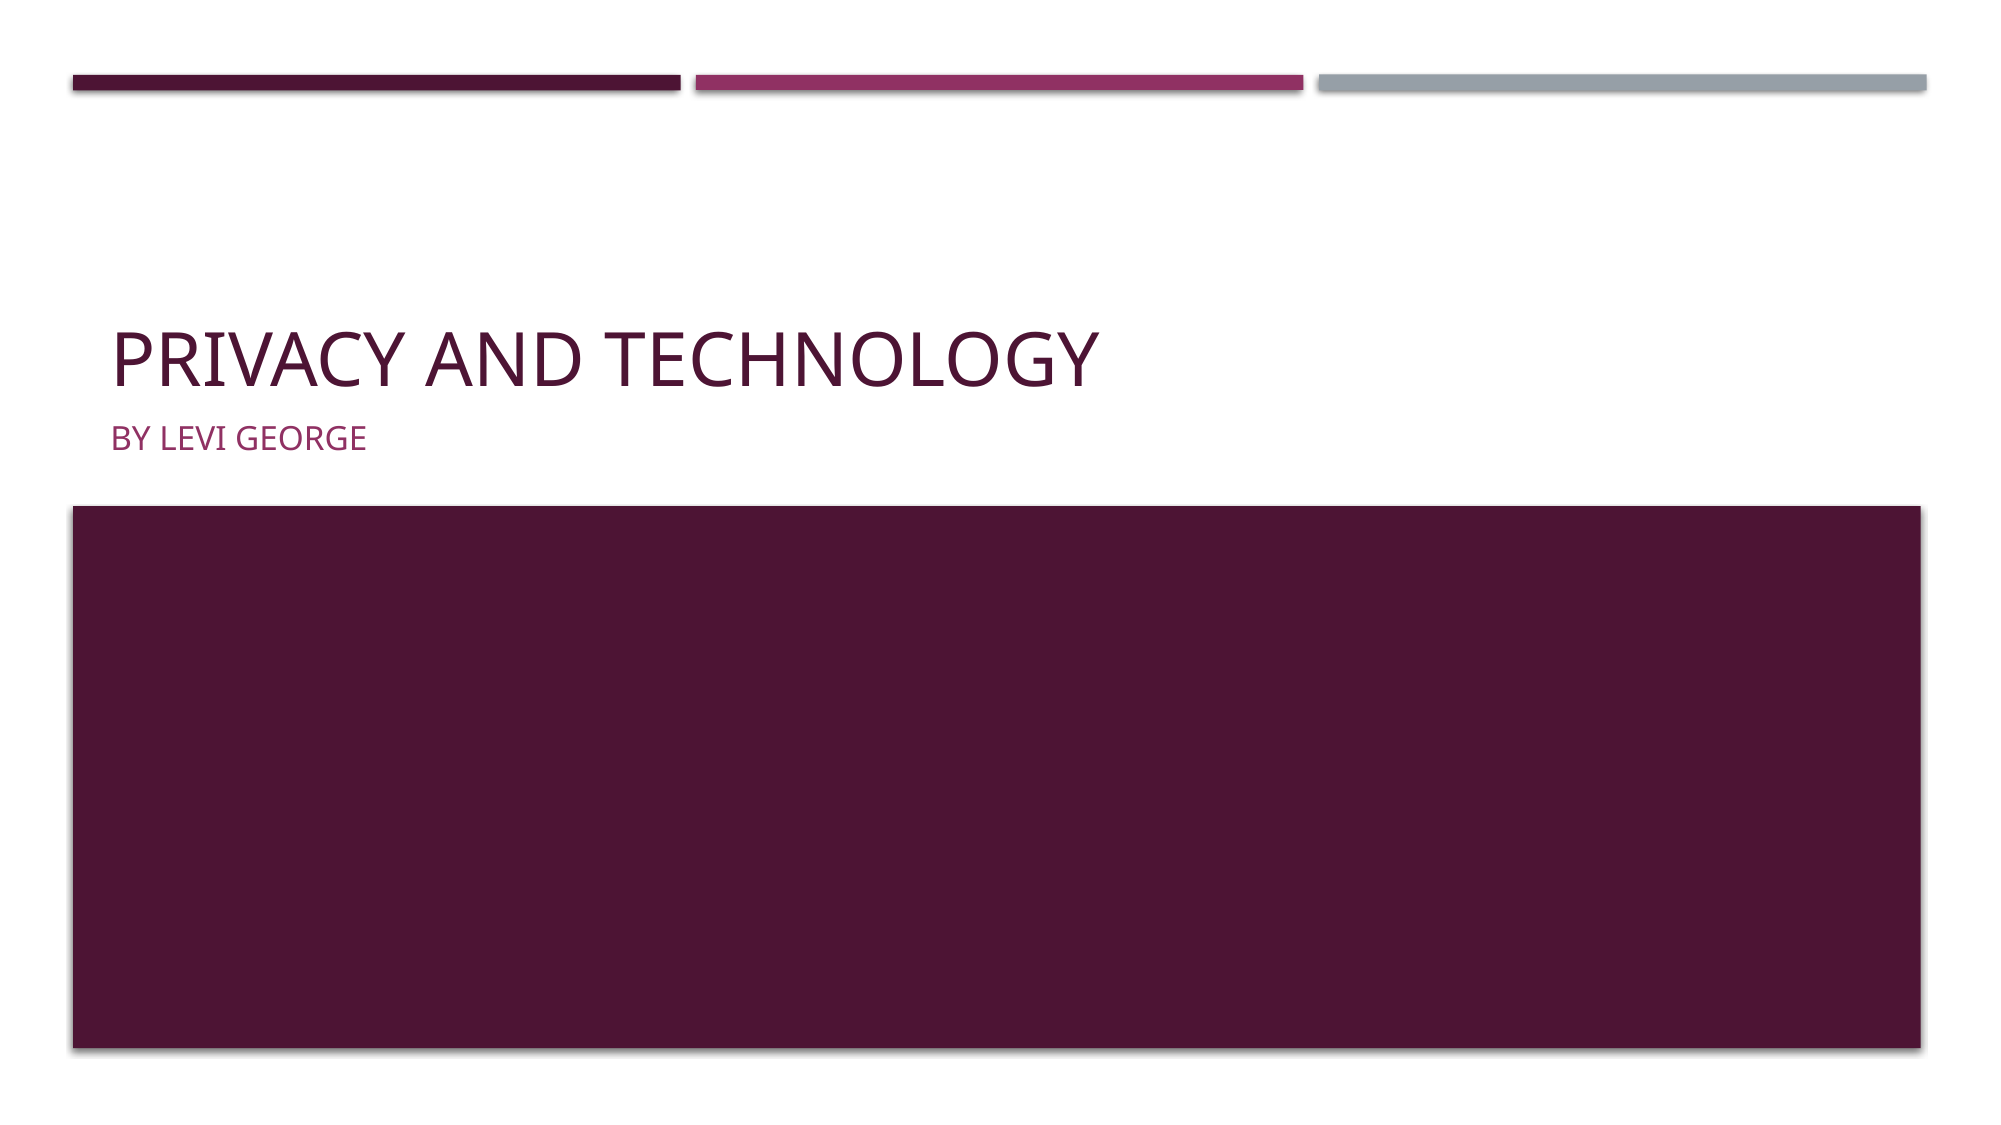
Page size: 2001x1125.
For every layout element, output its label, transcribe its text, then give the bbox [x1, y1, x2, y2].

title Privacy and Technology [95, 167, 1899, 409]
subtitle By Levi George [95, 409, 1899, 507]
